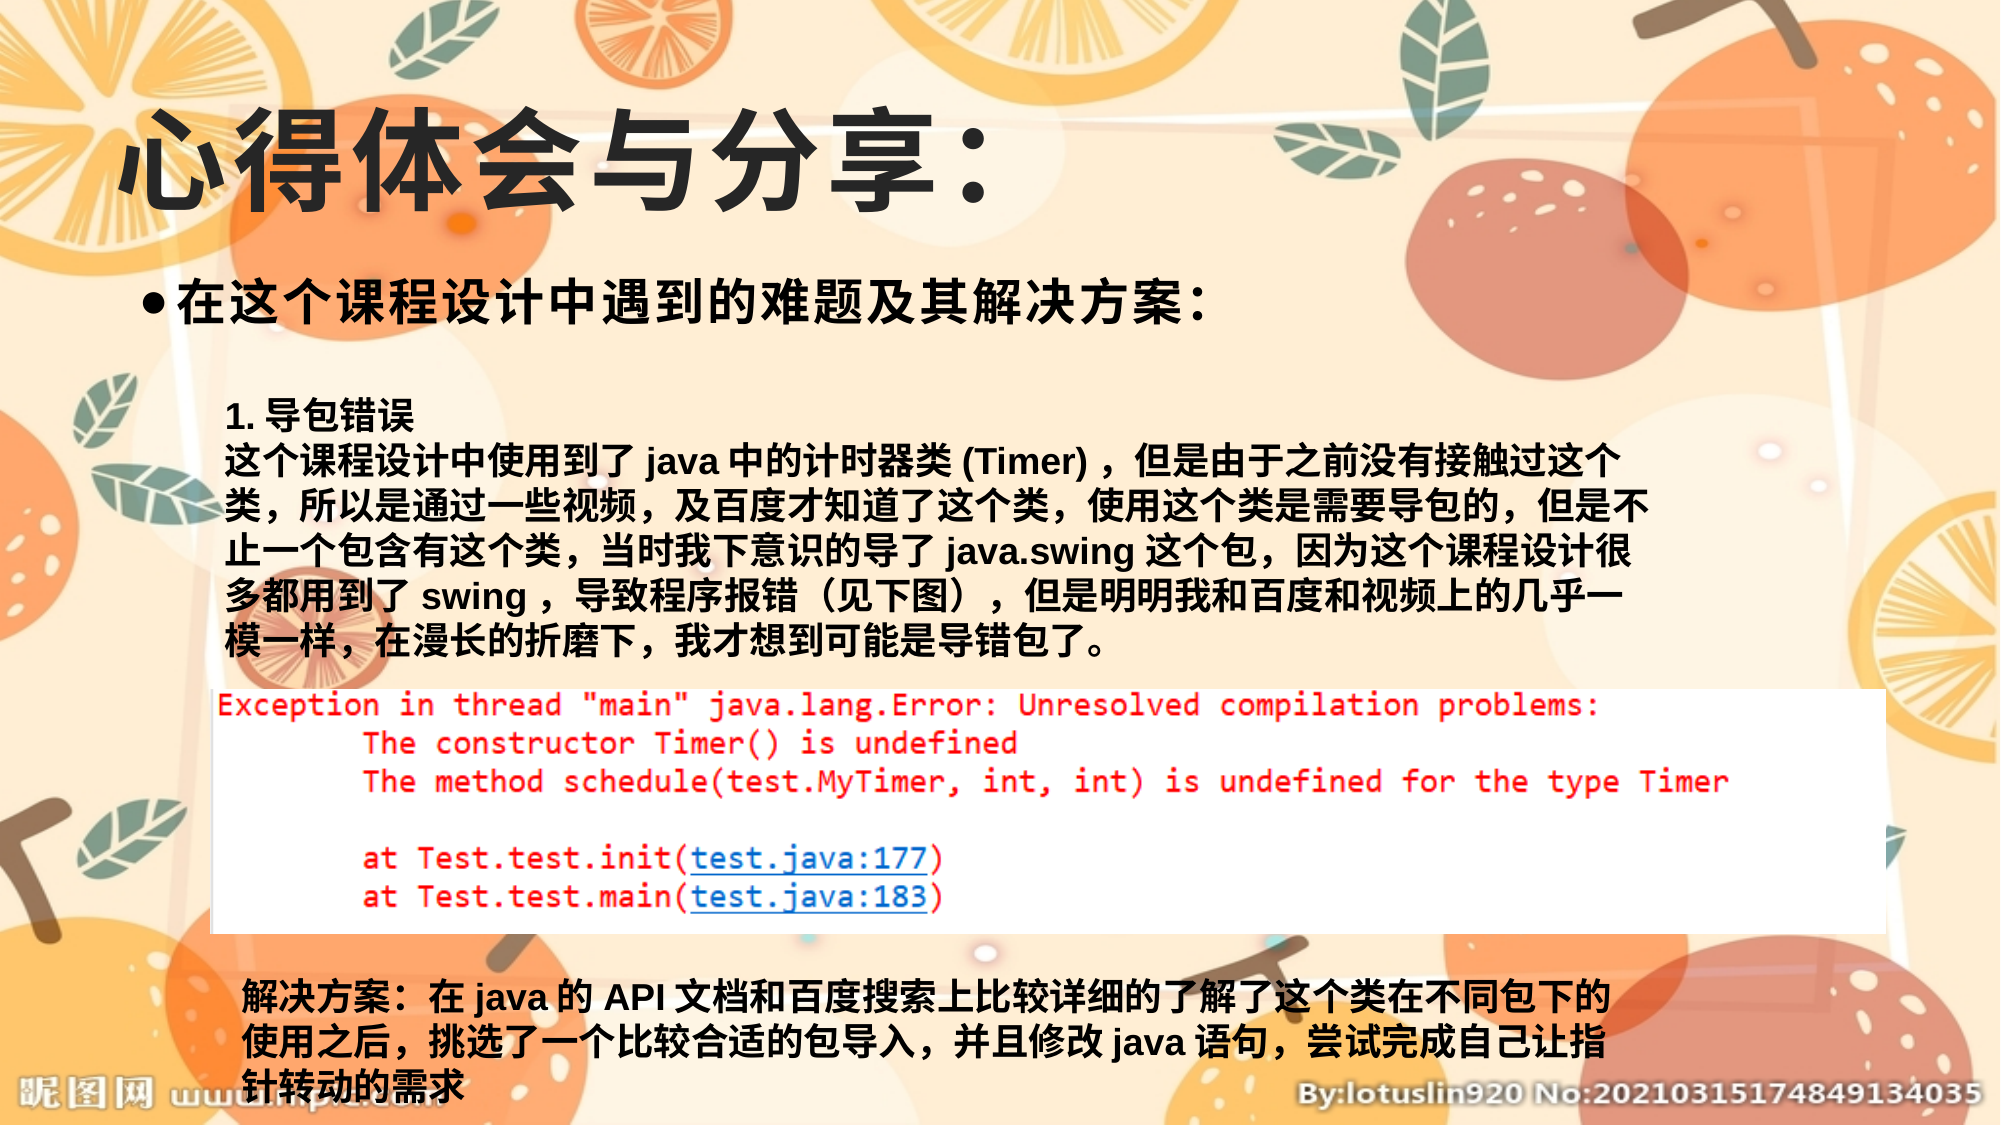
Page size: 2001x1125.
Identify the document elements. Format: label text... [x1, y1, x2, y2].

picture [0, 0, 2001, 1125]
text_box 解决方案：在java的API文档和百度搜索上比较详细的了解了这个类在不同包下的使用之后，挑选了一个比较合适的包导入，并且修改java语句，尝试完成自己让指针转动的需求 [226, 965, 1654, 1116]
title 心得体会与分享： [99, 99, 1900, 216]
text_box 1.导包错误 这个课程设计中使用到了java中的计时器类(Timer)，但是由于之前没有接触过这个类，所以是通过一些视频，及百度才知道了这个类，使用这个类是需要导包的，但是不止一个包含有这个类，当时我下意识的导了java.swing这个包，因为这个课程设计很多都用到了swing，导致程序报错（见下图），但是明明我和百度和视频上的几乎一模一样，在漫长的折磨下，我才想到可能是导错包了。 [209, 384, 1671, 670]
list 在这个课程设计中遇到的难题及其解决方案： [123, 244, 1900, 403]
